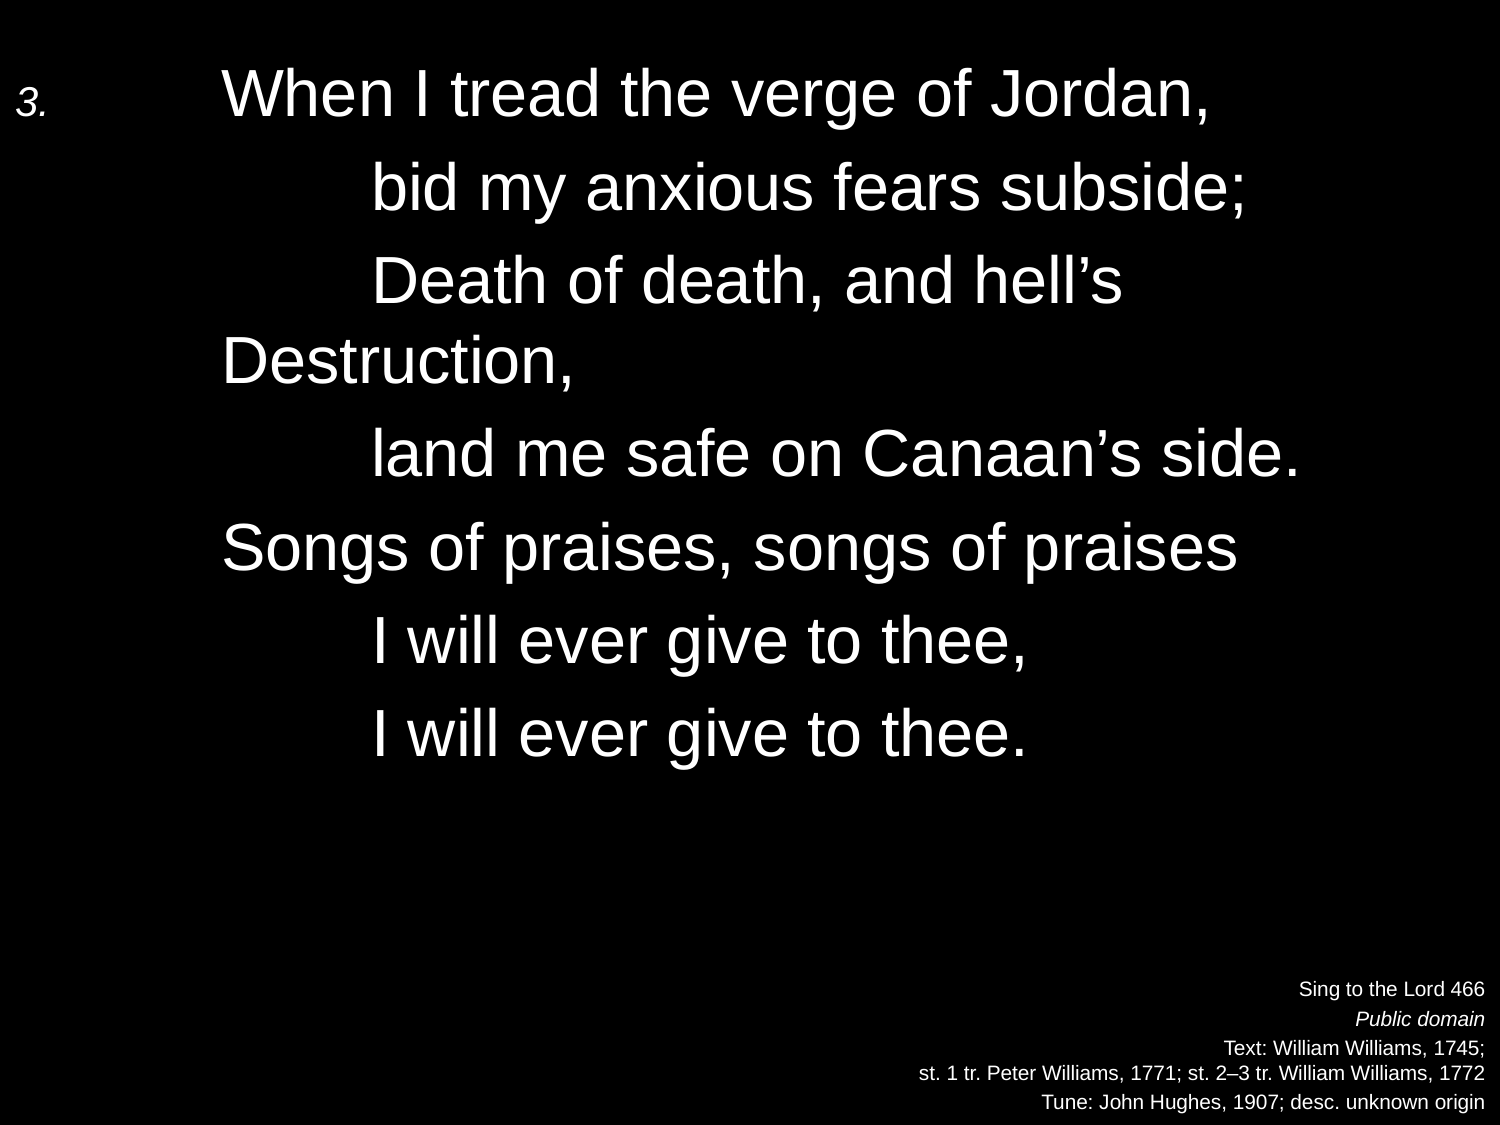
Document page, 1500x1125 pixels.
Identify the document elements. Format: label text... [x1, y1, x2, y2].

list 3. When I tread the verge of Jordan, bid my anxious fears subside; Death of death, and hell’s Destruction, land me safe on Canaan’s side. Songs of praises, songs of praises I will ever give to thee, I will ever give to thee. [0, 42, 1500, 968]
text_box Sing to the Lord 466 Public domain Text: William Williams, 1745; st. 1 tr. Peter Williams, 1771; st. 2–3 tr. William Williams, 1772 Tune: John Hughes, 1907; desc. unknown origin [0, 968, 1500, 1121]
